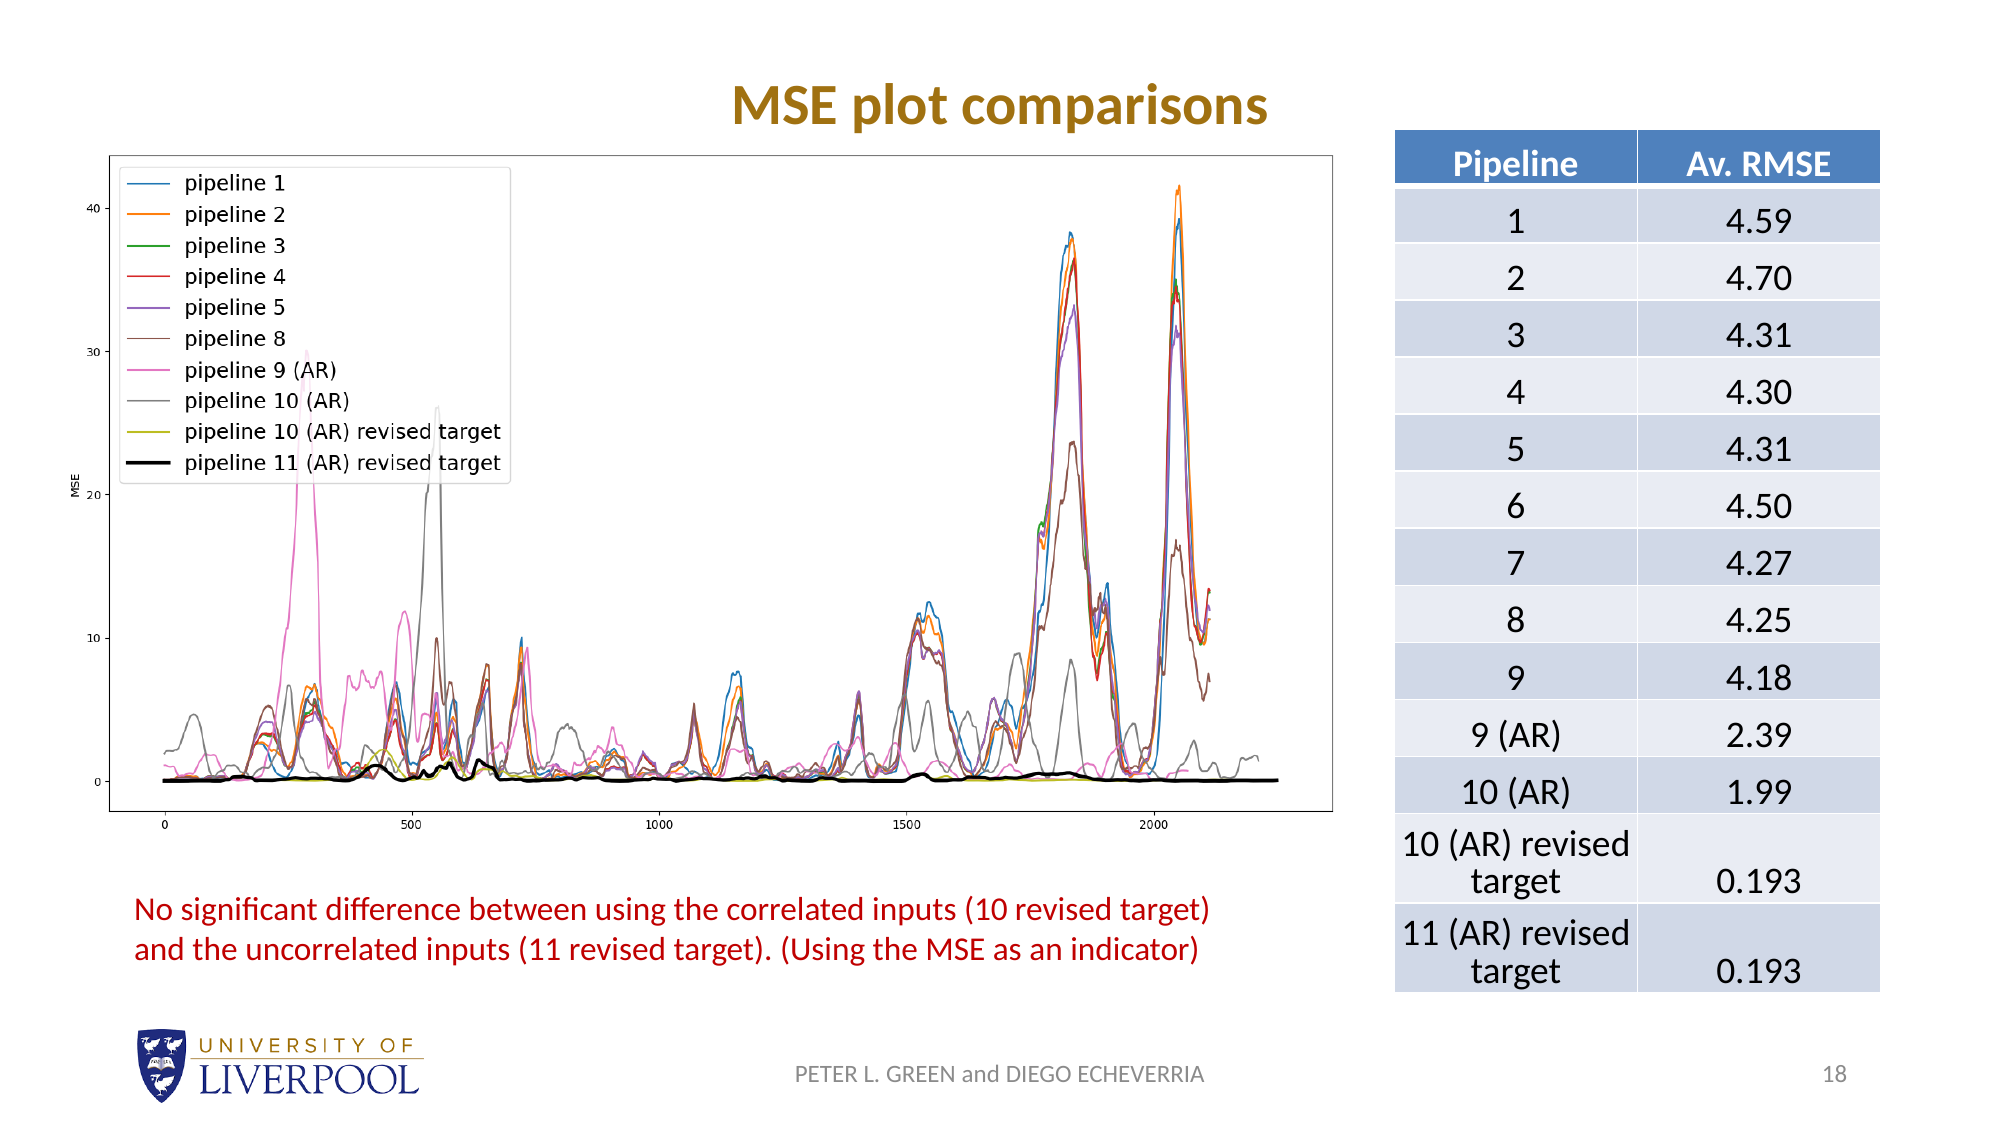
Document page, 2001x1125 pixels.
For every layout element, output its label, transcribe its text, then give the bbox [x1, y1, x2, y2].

table_cell 7 [1395, 529, 1637, 585]
table_cell 0.193 [1638, 814, 1880, 902]
table_cell 4.31 [1638, 301, 1880, 356]
table_cell 10 (AR) revised target [1395, 814, 1637, 902]
table_cell 2.39 [1638, 700, 1880, 756]
table_cell 1.99 [1638, 757, 1880, 813]
table_cell 5 [1395, 415, 1637, 470]
table_cell 4.70 [1638, 244, 1880, 299]
table_cell 9 (AR) [1395, 700, 1637, 756]
table_cell 8 [1395, 586, 1637, 642]
footer PETER L. GREEN and DIEGO ECHEVERRIA [662, 1042, 1338, 1103]
table_cell 3 [1395, 301, 1637, 356]
picture [137, 1029, 424, 1103]
table_cell 4.18 [1638, 643, 1880, 699]
table_cell 2 [1395, 244, 1637, 299]
table_cell 9 [1395, 643, 1637, 699]
picture [65, 151, 1339, 841]
table_cell 4 [1395, 358, 1637, 413]
table_header Pipeline [1395, 130, 1637, 183]
table_cell 0.193 [1638, 904, 1880, 992]
table_cell 4.30 [1638, 358, 1880, 413]
table_cell 4.50 [1638, 472, 1880, 527]
table_cell 4.31 [1638, 415, 1880, 470]
slide_number 18 [1412, 1042, 1863, 1103]
table_cell 4.25 [1638, 586, 1880, 642]
table_cell 6 [1395, 472, 1637, 527]
table_header Av. RMSE [1638, 130, 1880, 183]
table_cell 4.59 [1638, 189, 1880, 242]
title MSE plot comparisons [137, 59, 1863, 152]
table_cell 1 [1395, 189, 1637, 242]
table_cell 4.27 [1638, 529, 1880, 585]
table_cell 11 (AR) revised target [1395, 904, 1637, 992]
text_box No significant difference between using the correlated inputs (10 revised target) and the uncorrelated inputs (11 revised target). (Using the MSE as an indicator) [119, 879, 1283, 975]
table_cell 10 (AR) [1395, 757, 1637, 813]
